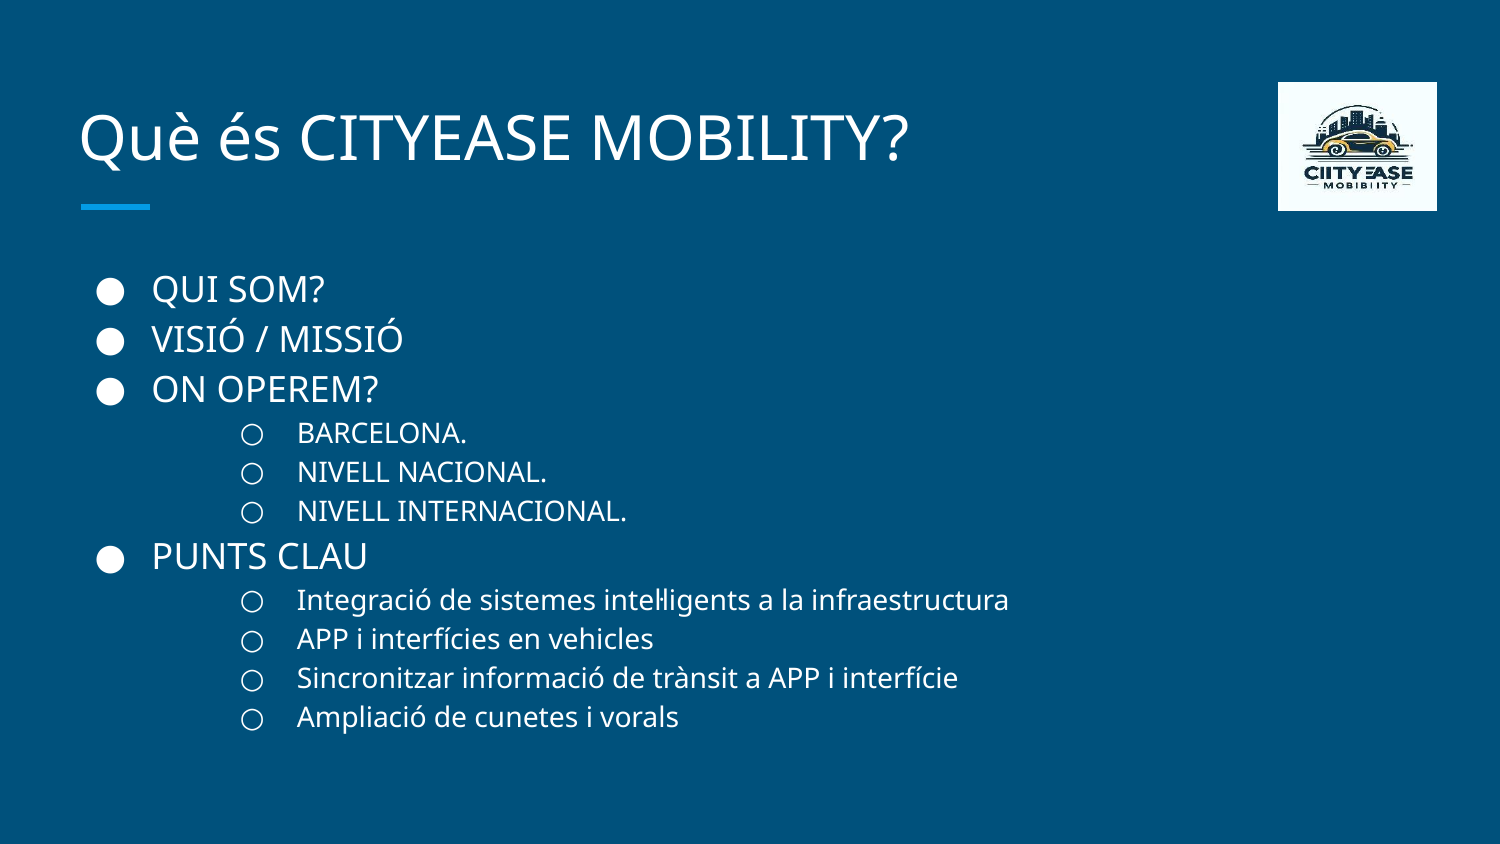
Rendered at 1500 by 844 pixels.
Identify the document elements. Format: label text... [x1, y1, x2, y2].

title Què és CITYEASE MOBILITY? [63, 75, 1437, 188]
list QUI SOM? VISIÓ / MISSIÓ ON OPEREM? BARCELONA. NIVELL NACIONAL. NIVELL INTERNACIONAL. PUNTS CLAU Integració de sistemes intel·ligents a la infraestructura APP i interfícies en vehicles Sincronitzar informació de trànsit a APP i interfície Ampliació de cunetes i vorals [63, 244, 1437, 750]
picture [1279, 83, 1436, 210]
